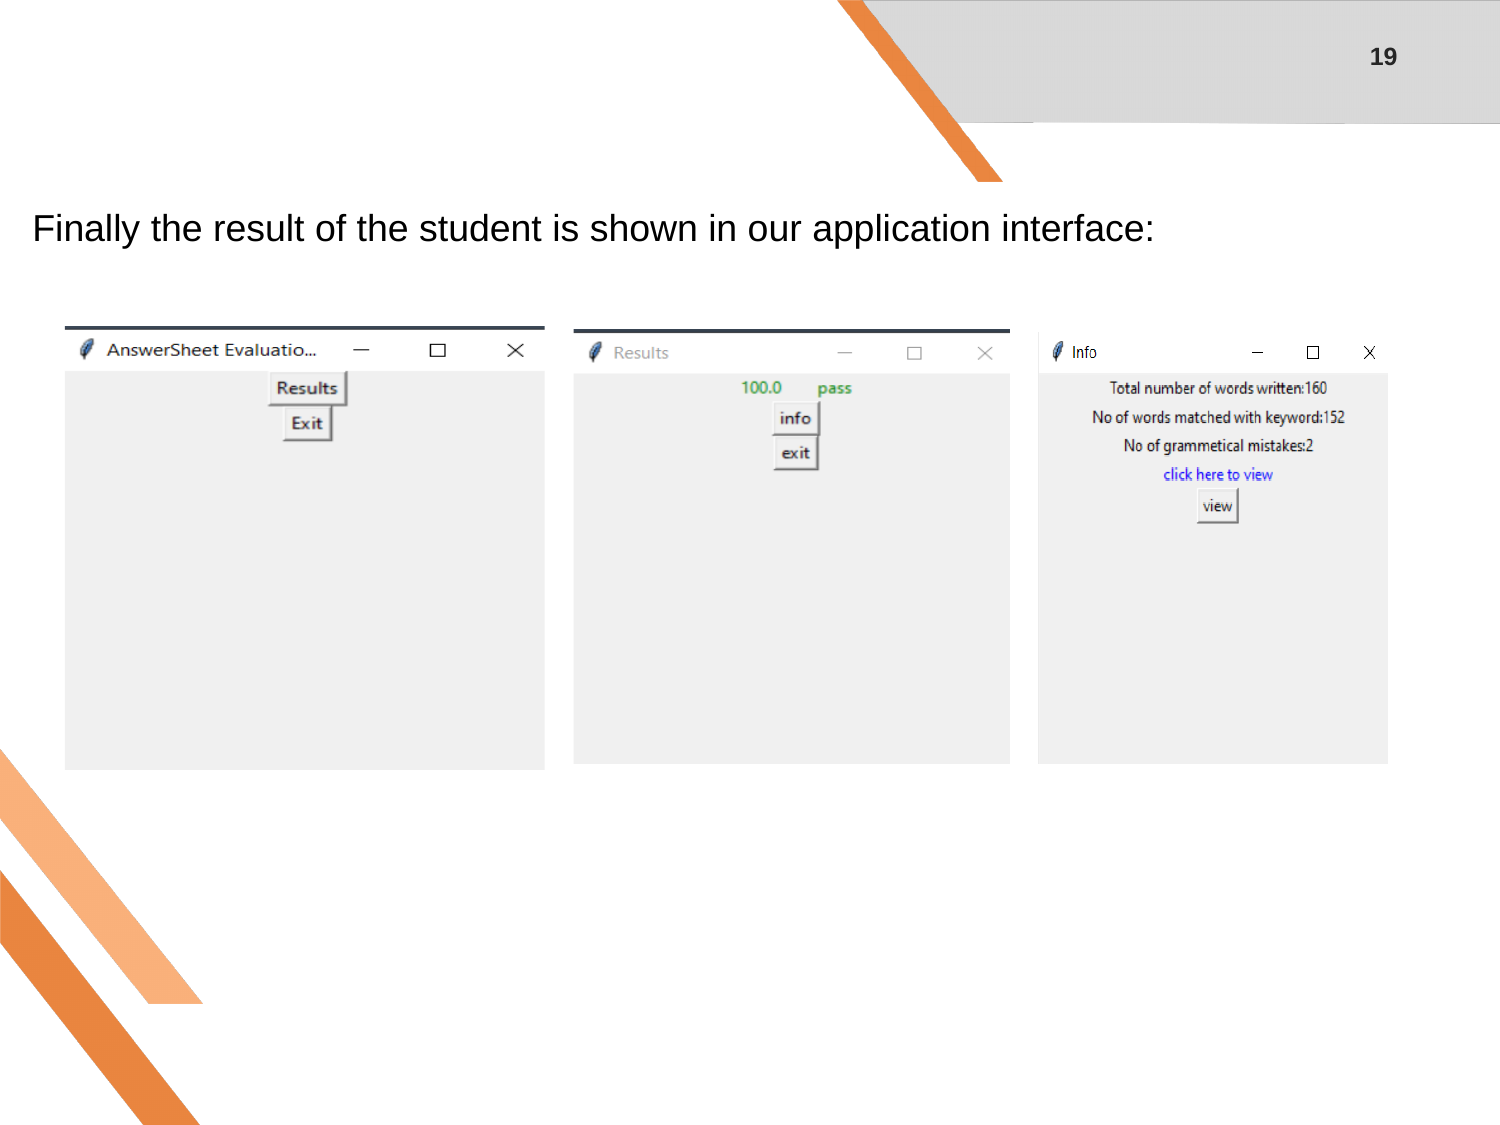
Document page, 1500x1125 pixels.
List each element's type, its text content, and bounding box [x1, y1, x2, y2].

picture [0, 745, 203, 1125]
slide_number 19 [1342, 28, 1425, 78]
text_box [64, 326, 1389, 770]
text_box Finally the result of the student is shown in our application interface: [17, 196, 1293, 256]
picture [837, 0, 1500, 182]
